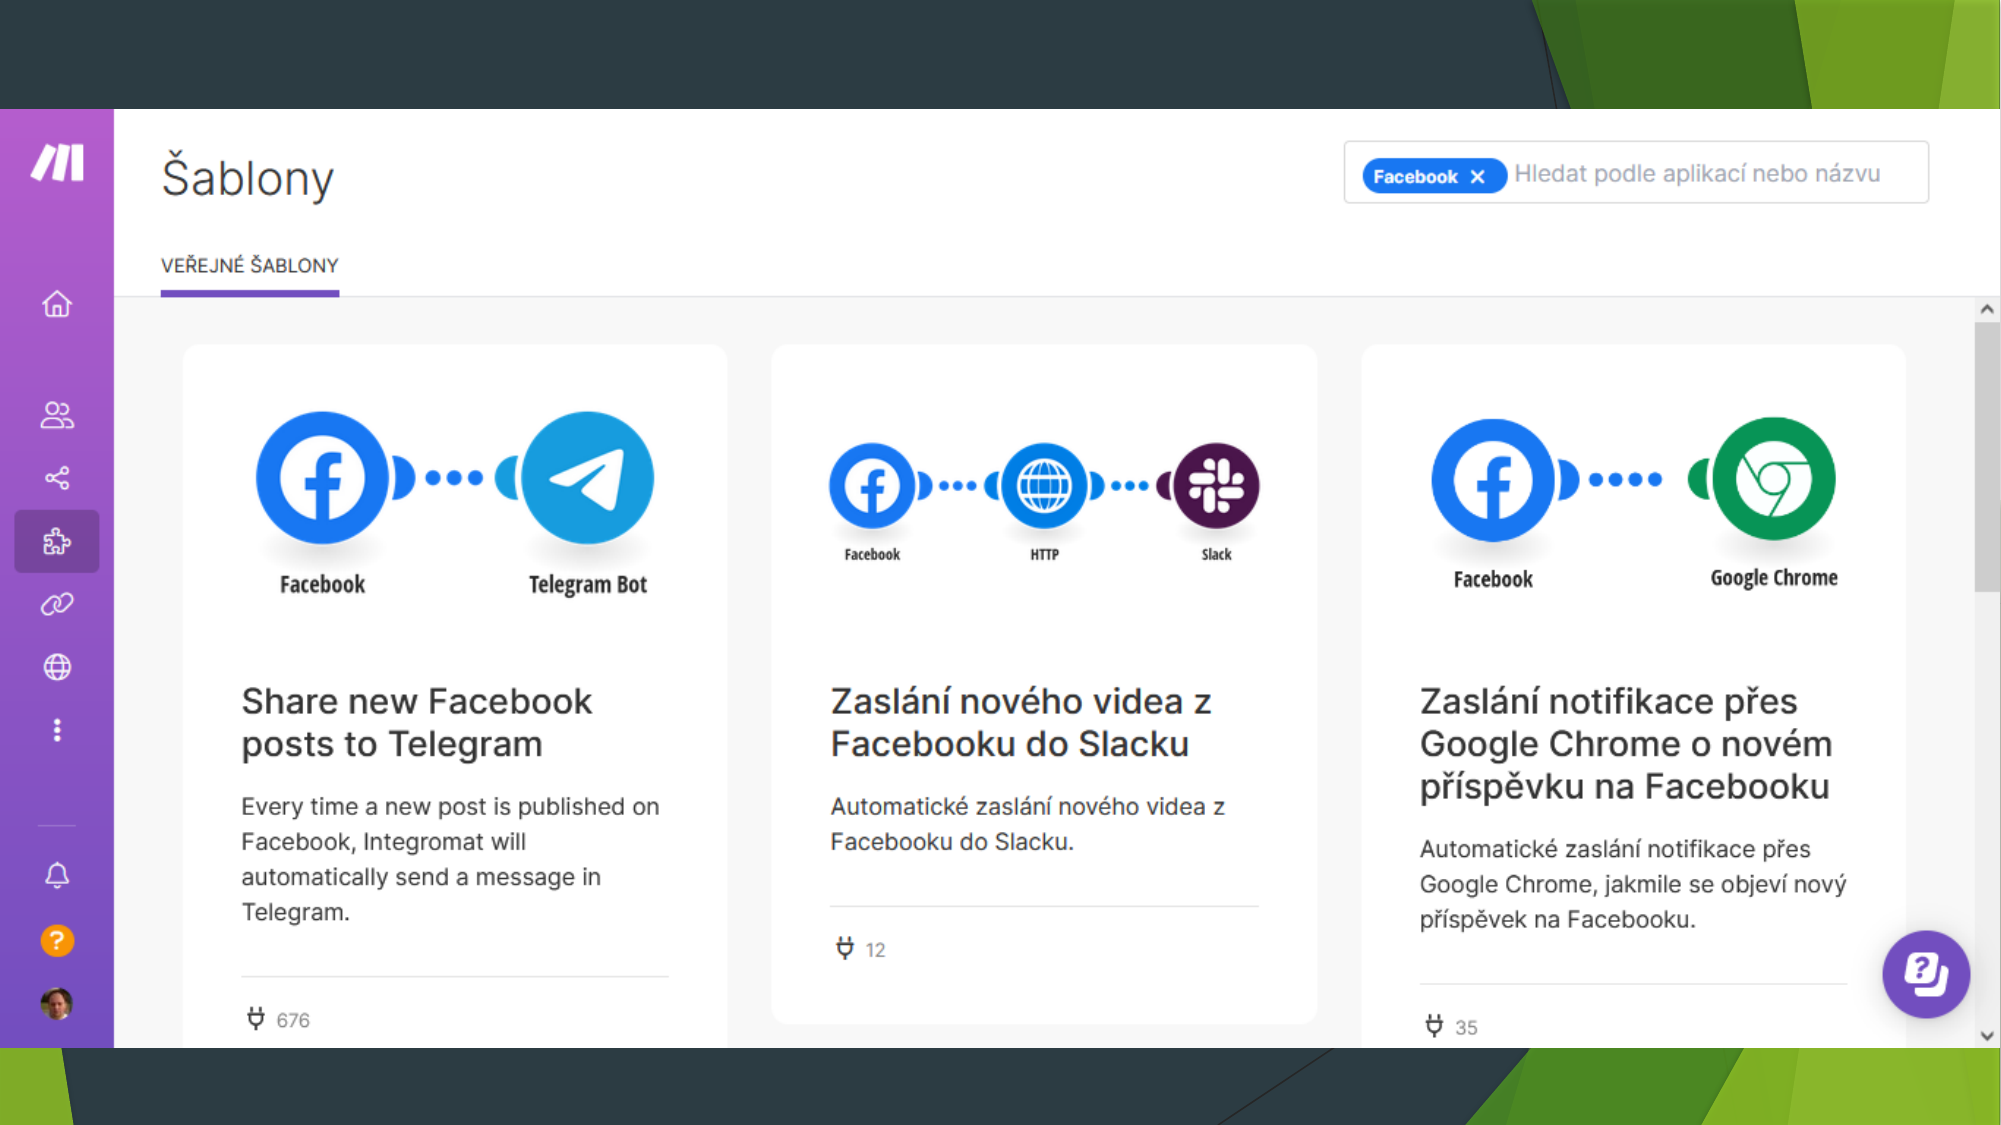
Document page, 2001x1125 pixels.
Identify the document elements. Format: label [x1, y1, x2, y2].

picture [0, 108, 2000, 1048]
